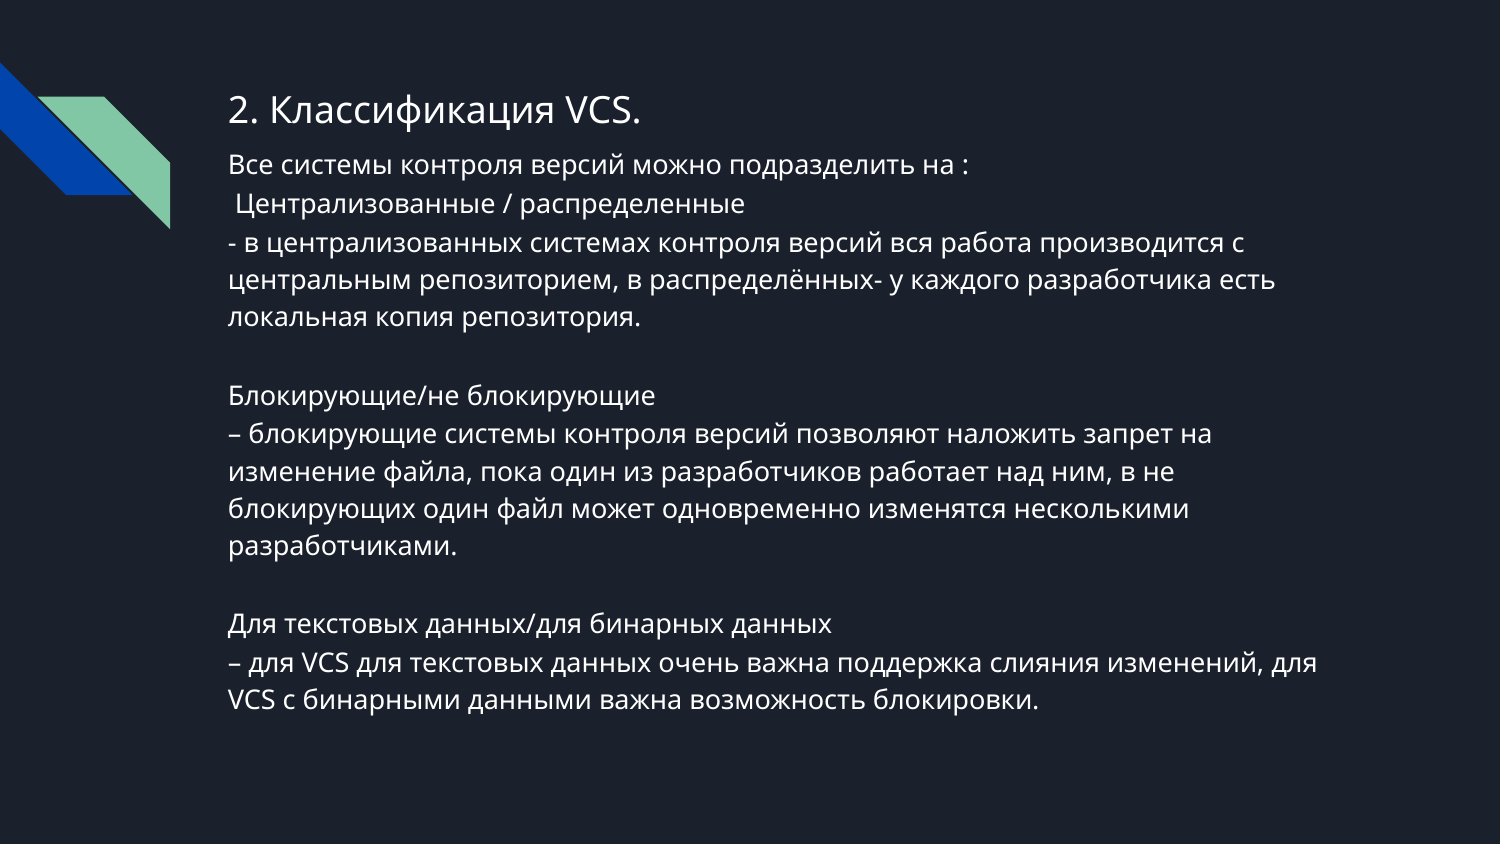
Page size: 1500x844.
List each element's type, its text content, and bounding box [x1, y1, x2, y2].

title 2. Классификация VCS. [212, 64, 1368, 127]
list Все системы контроля версий можно подразделить на : Централизованные / распределенные - в централизованных системах контроля версий вся работа производится с центральным репозиторием, в распределённых- у каждого разработчика есть локальная копия репозитория. Блокирующие/не блокирующие – блокирующие системы контроля версий позволяют наложить запрет на изменение файла, пока один из разработчиков работает над ним, в не блокирующих один файл может одновременно изменятся несколькими разработчиками. Для текстовых данных/для бинарных данных – для VCS для текстовых данных очень важна поддержка слияния изменений, для VCS с бинарными данными важна возможность блокировки. [212, 127, 1368, 735]
